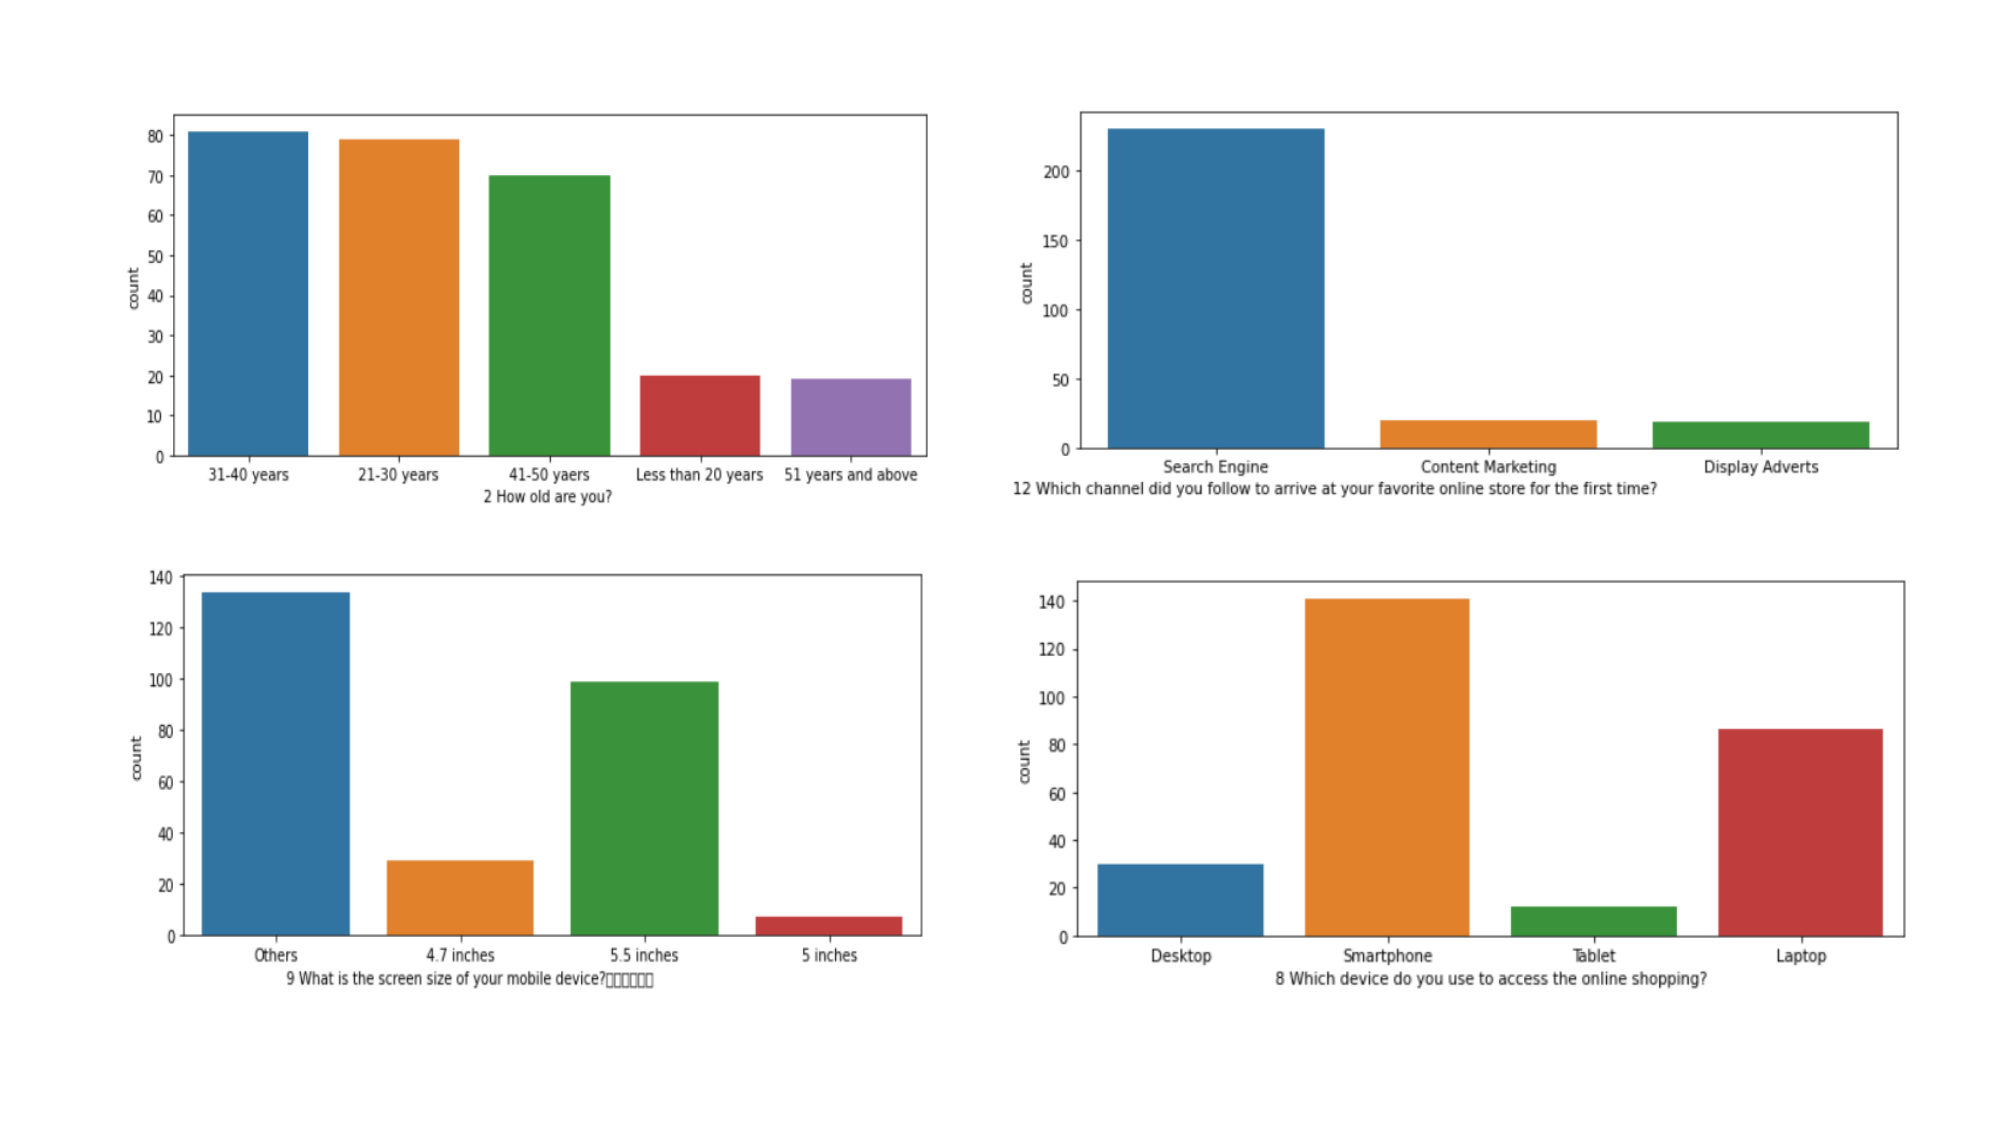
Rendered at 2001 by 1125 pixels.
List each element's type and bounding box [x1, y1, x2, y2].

picture [118, 100, 928, 510]
picture [999, 100, 1907, 503]
picture [999, 562, 1907, 991]
picture [118, 562, 928, 991]
